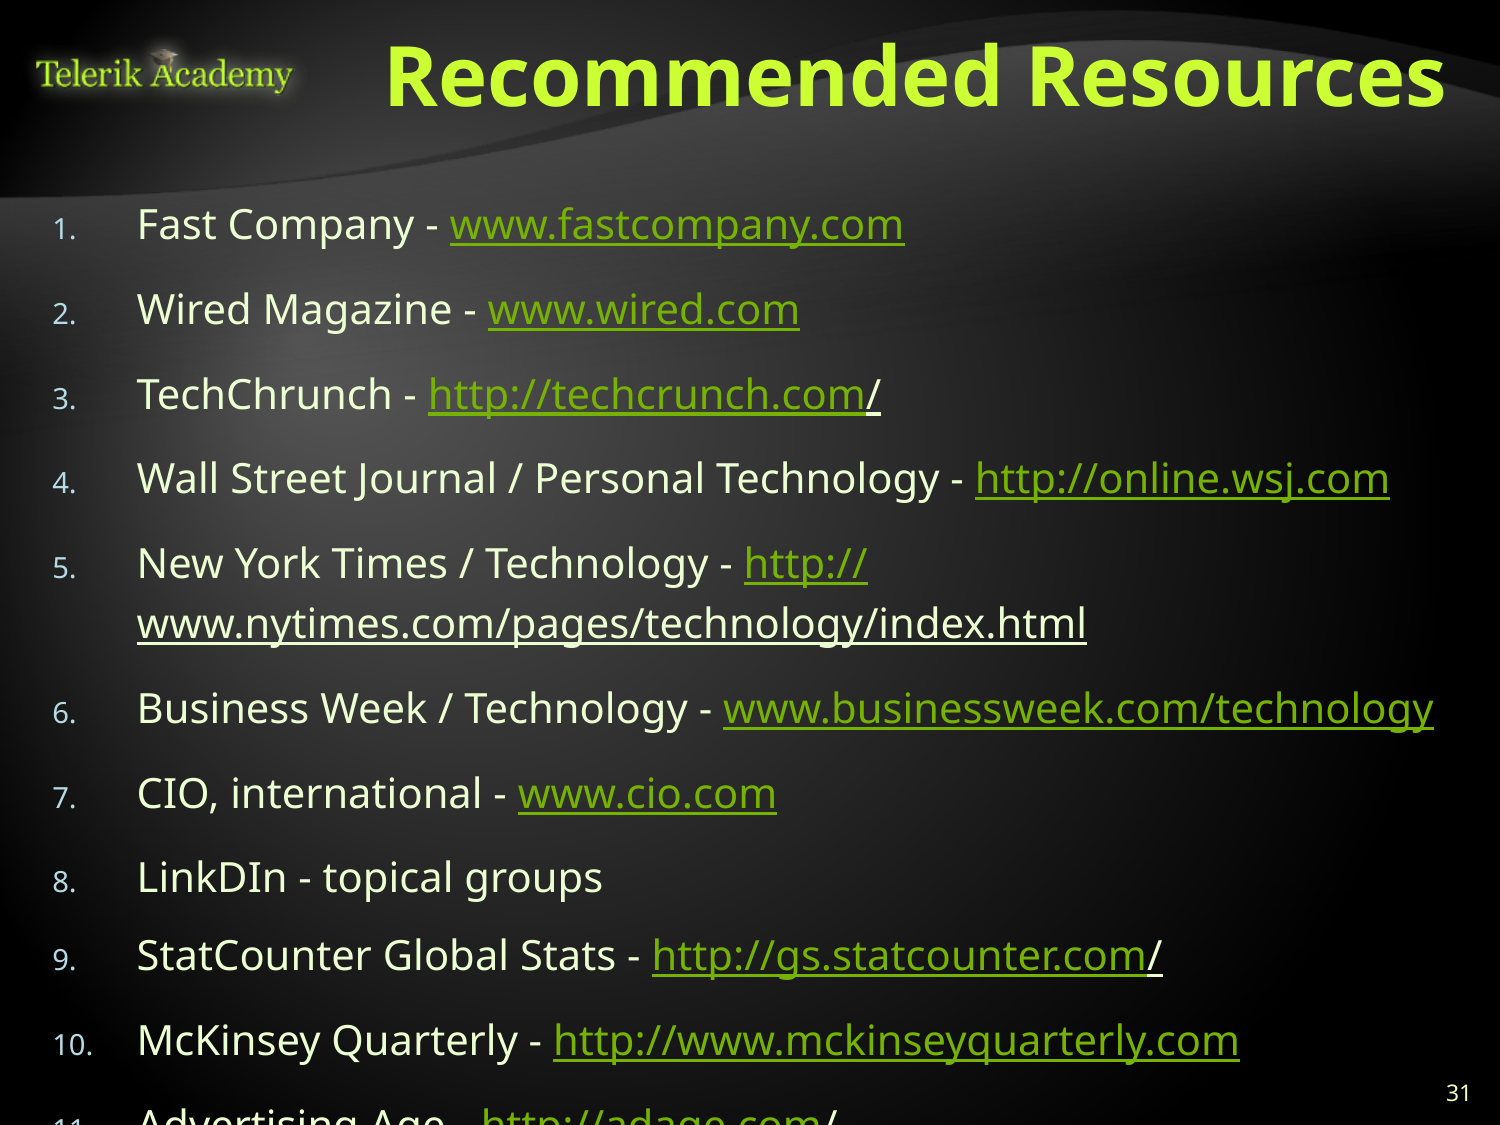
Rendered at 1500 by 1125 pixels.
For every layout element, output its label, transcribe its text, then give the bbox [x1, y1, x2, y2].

slide_number 31 [1412, 1074, 1488, 1113]
title Recommended Resources [300, 12, 1463, 150]
picture [0, 0, 1500, 1125]
list Fast Company - www.fastcompany.com Wired Magazine - www.wired.com TechChrunch - http://techcrunch.com/ Wall Street Journal / Personal Technology - http://online.wsj.com New York Times / Technology - http://www.nytimes.com/pages/technology/index.html Business Week / Technology - www.businessweek.com/technology CIO, international - www.cio.com LinkDIn - topical groups StatCounter Global Stats - http://gs.statcounter.com/ McKinsey Quarterly - http://www.mckinseyquarterly.com Advertising Age - http://adage.com/ [37, 187, 1463, 1088]
